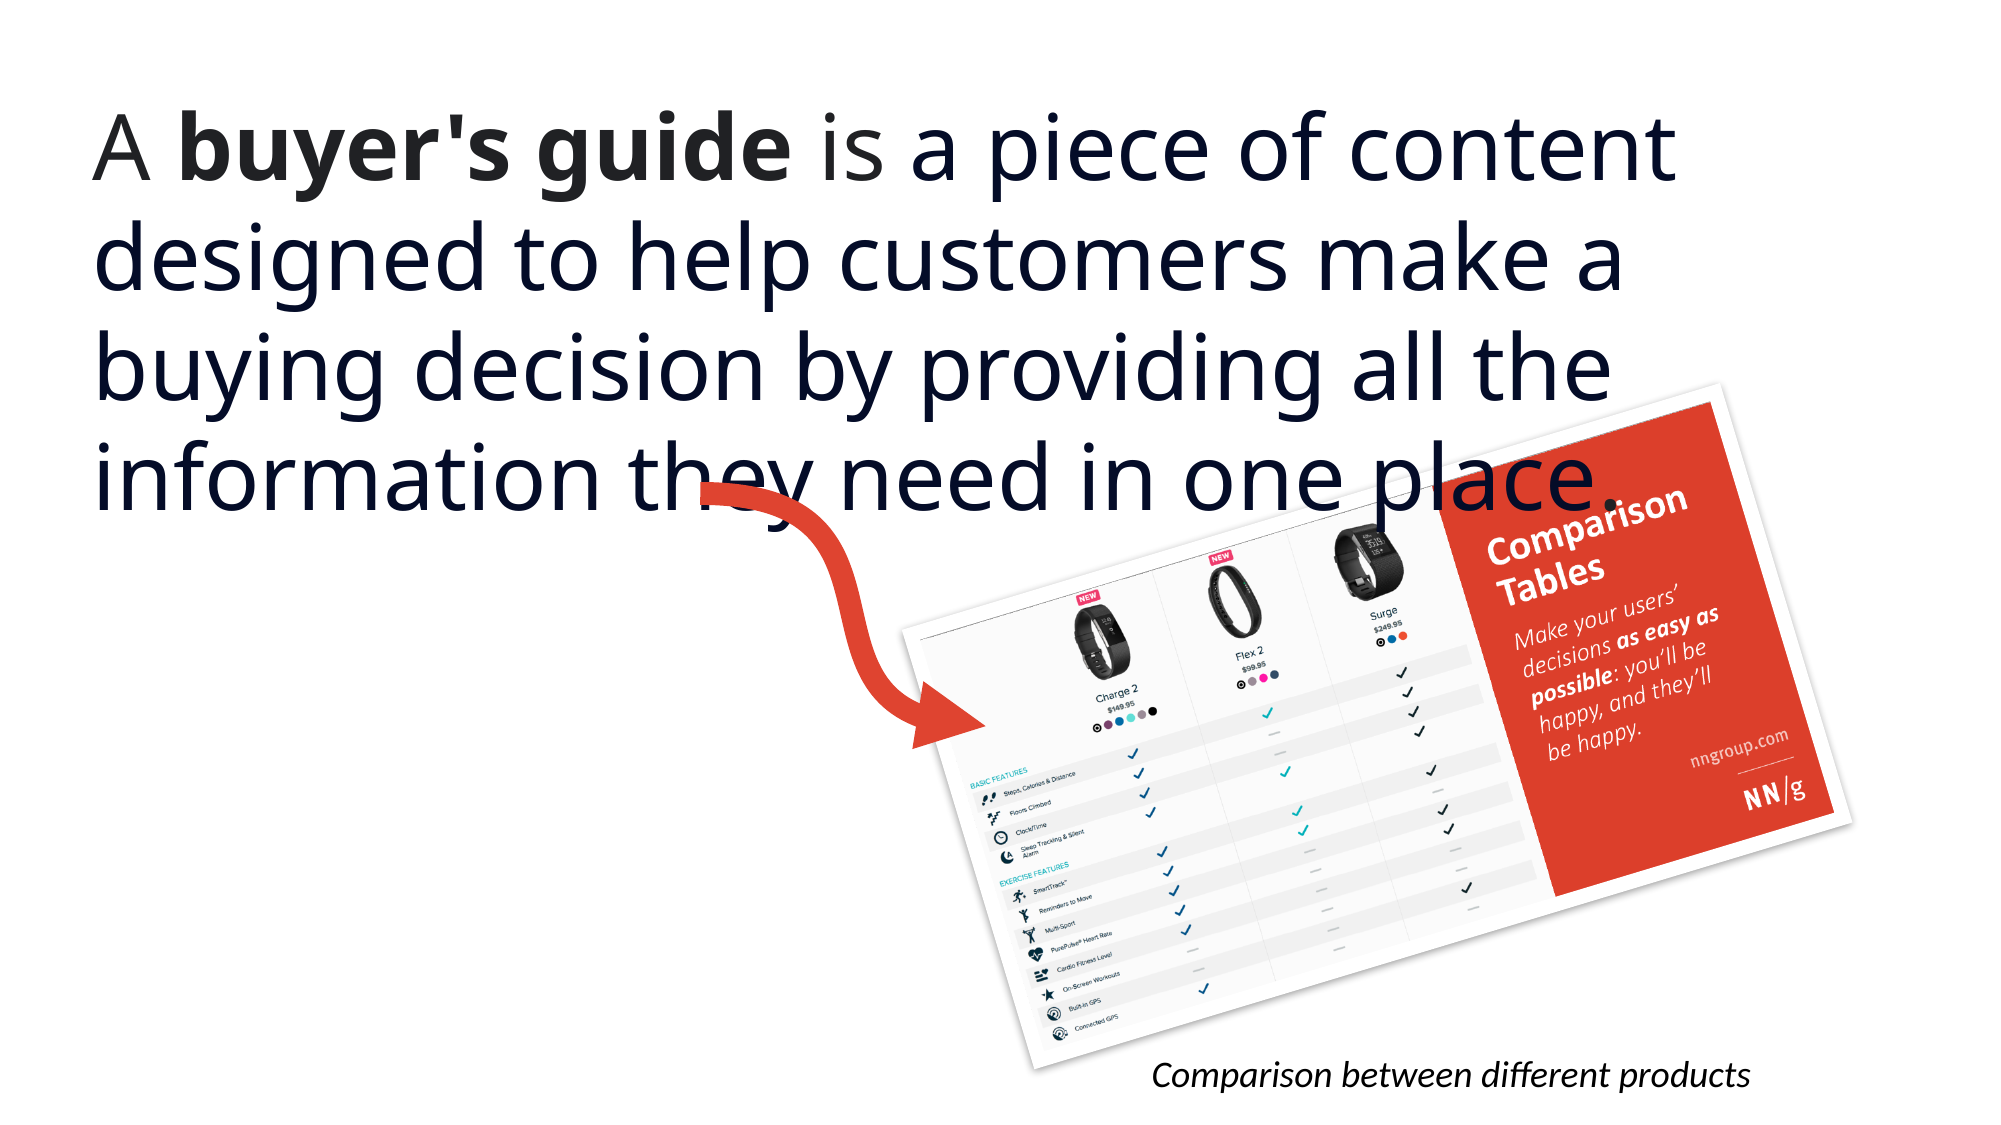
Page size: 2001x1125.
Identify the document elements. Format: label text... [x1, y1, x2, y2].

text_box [726, 467, 960, 753]
text_box Comparison between different products [1136, 1043, 1767, 1103]
picture [955, 511, 1833, 1050]
text_box A buyer's guide is a piece of content designed to help customers make a buying decision by providing all the information they need in one place. [77, 81, 1835, 537]
